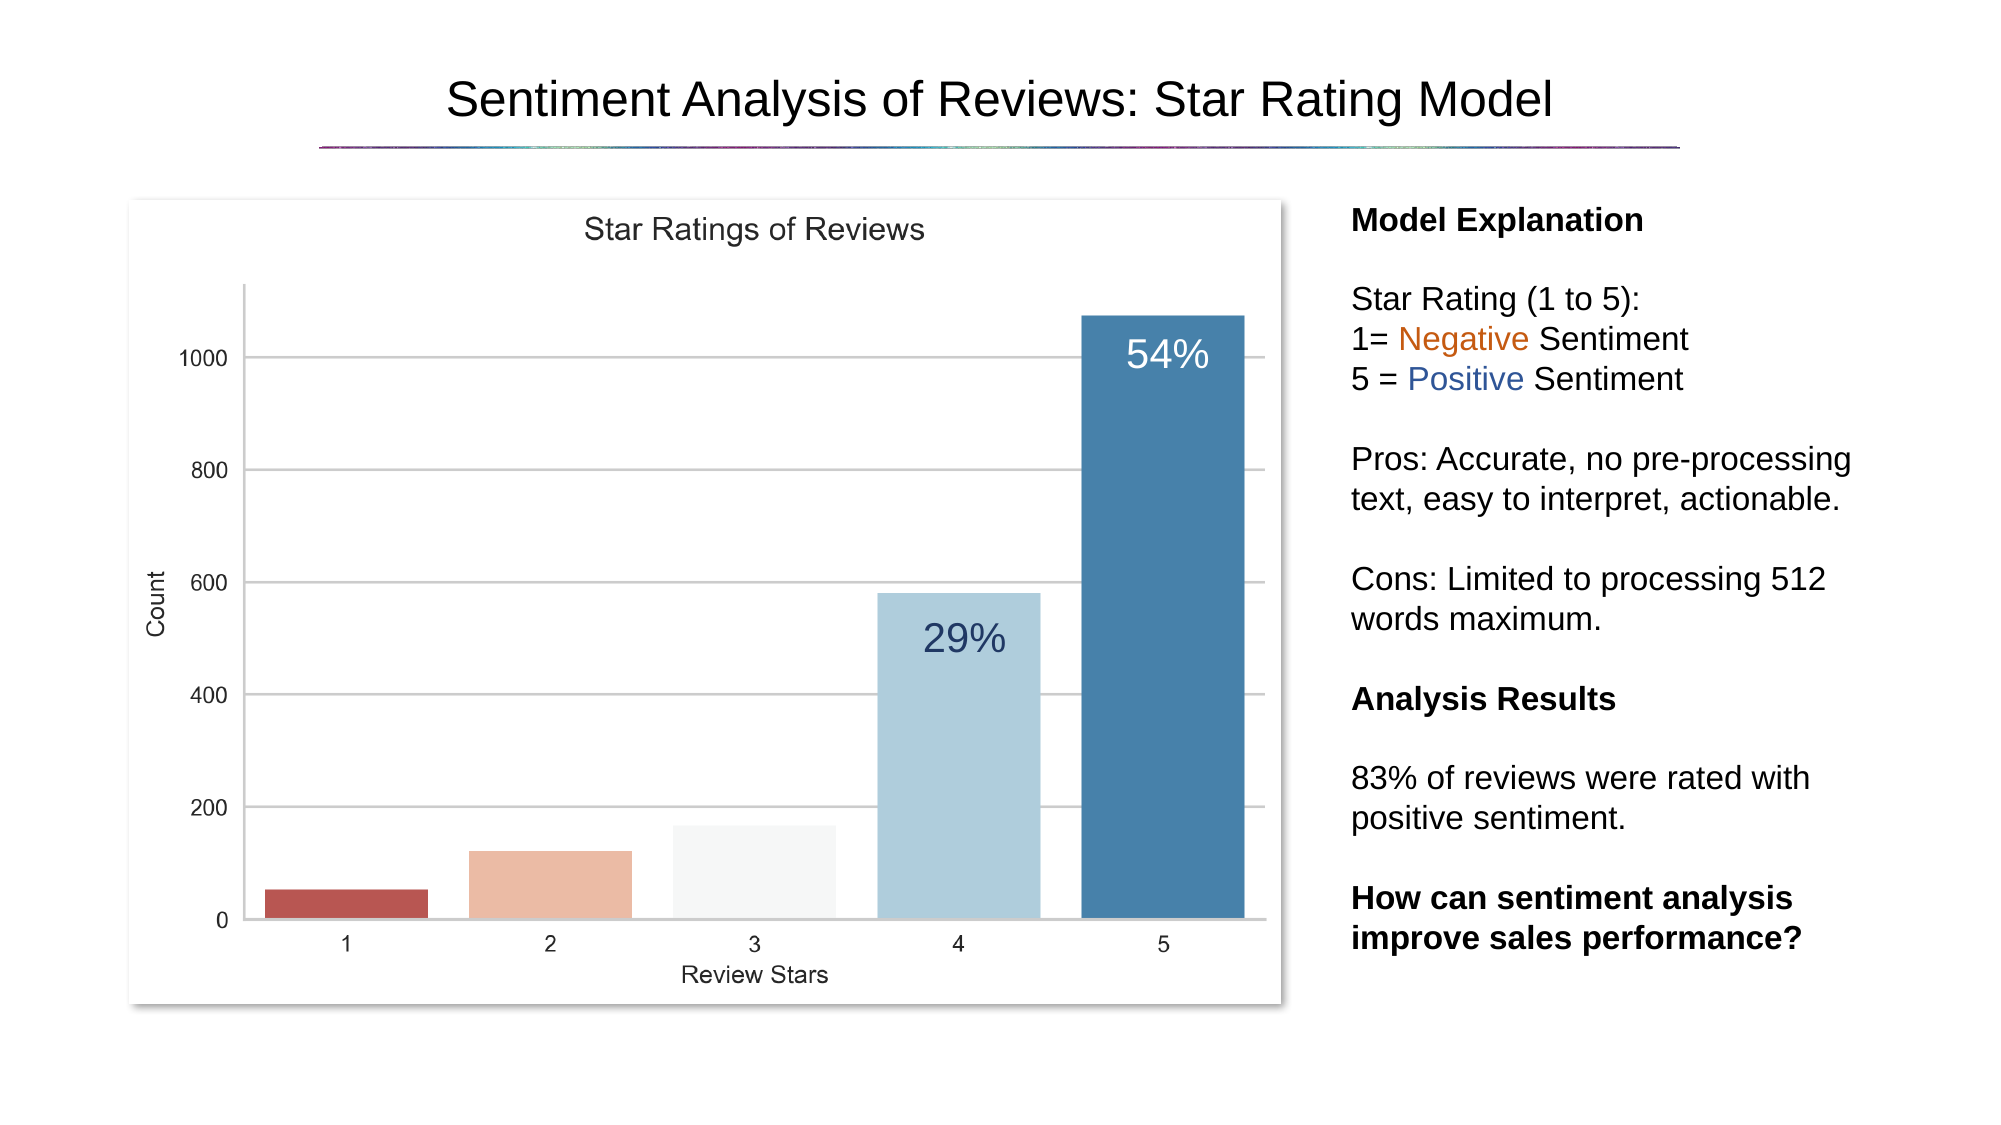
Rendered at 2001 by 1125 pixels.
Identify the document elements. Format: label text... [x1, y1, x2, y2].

title Sentiment Analysis of Reviews: Star Rating Model [315, 59, 1685, 141]
picture [312, 144, 1688, 151]
text_box Model Explanation Star Rating (1 to 5): 1= Negative Sentiment 5 = Positive Sentiment Pros: Accurate, no pre-processing text, easy to interpret, actionable. Cons: Limited to processing 512 words maximum. Analysis Results 83% of reviews were rated with positive sentiment. How can sentiment analysis improve sales performance? [1336, 190, 1880, 1004]
picture [129, 200, 1281, 1004]
